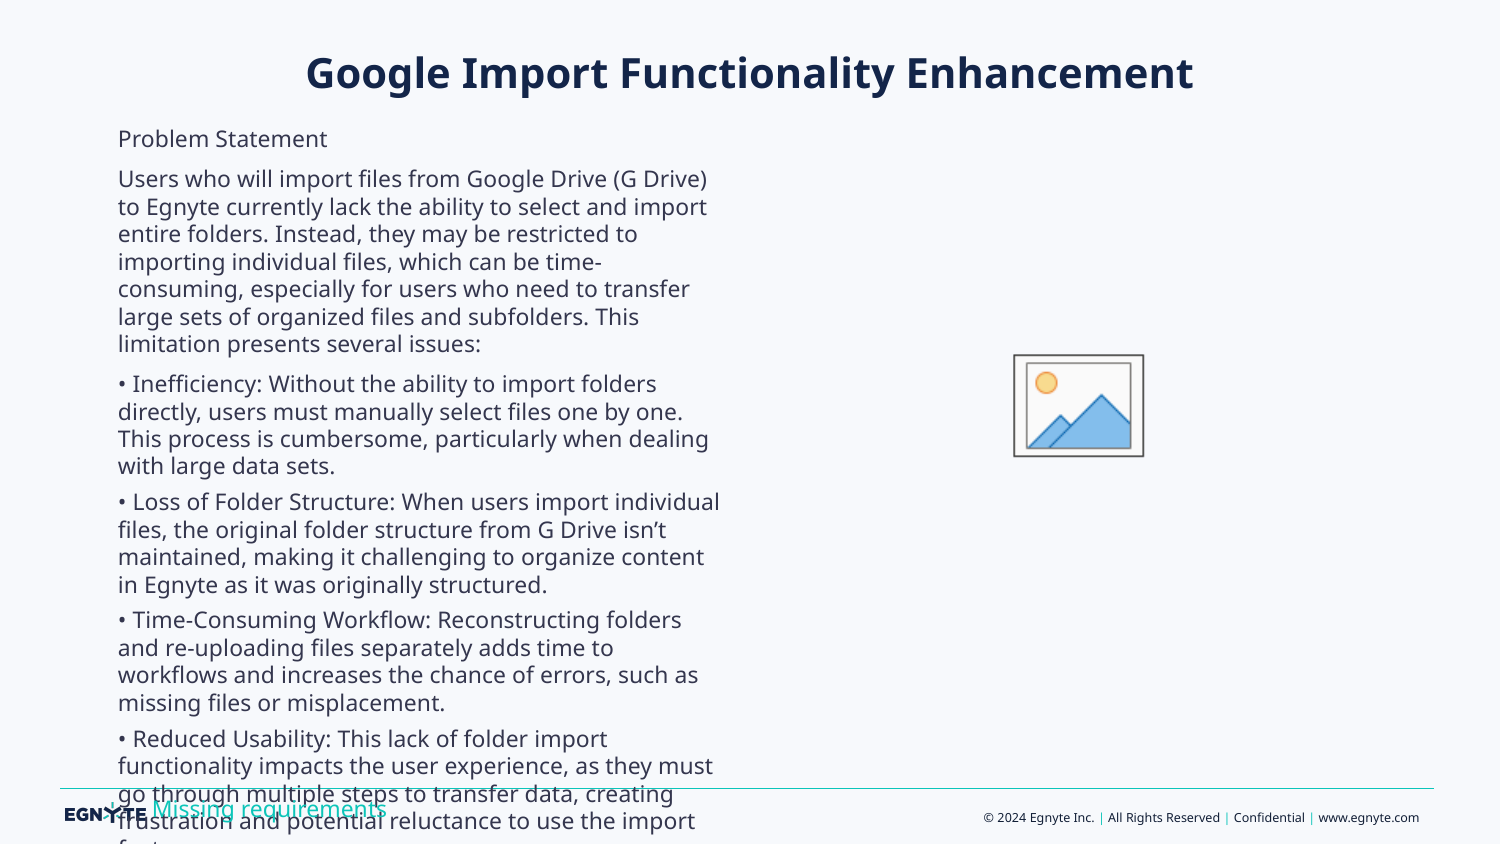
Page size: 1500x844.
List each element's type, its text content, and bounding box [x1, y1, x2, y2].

list Missing requirements [137, 790, 486, 835]
picture [761, 119, 1397, 693]
list Problem Statement Users who will import files from Google Drive (G Drive) to Egnyte currently lack the ability to select and import entire folders. Instead, they may be restricted to importing individual files, which can be time-consuming, especially for users who need to transfer large sets of organized files and subfolders. This limitation presents several issues: • Inefficiency: Without the ability to import folders directly, users must manually select files one by one. This process is cumbersome, particularly when dealing with large data sets. • Loss of Folder Structure: When users import individual files, the original folder structure from G Drive isn’t maintained, making it challenging to organize content in Egnyte as it was originally structured. • Time-Consuming Workflow: Reconstructing folders and re-uploading files separately adds time to workflows and increases the chance of errors, such as missing files or misplacement. • Reduced Usability: This lack of folder import functionality impacts the user experience, as they must go through multiple steps to transfer data, creating frustration and potential reluctance to use the import feature. Solution: Provide Folder Selection Functionality for Importing Folders to Egnyte from G Drive To address this problem, the solution is to implement a folder selection capability within the G Drive to Egnyte import feature. This enhancement will allow users to select an entire folder (or multiple folders) from G Drive, preserving the structure and significantly streamlining the import process. Here are the solution details: 1. Folder Selection Interface 2. Preservation of Folder Structure 3. Seamless Integration with Egnyte 4. Benefits of the Solution [103, 117, 741, 693]
list [486, 790, 741, 835]
picture [65, 802, 137, 823]
list [742, 790, 997, 835]
title Google Import Functionality Enhancement [103, 44, 1397, 106]
